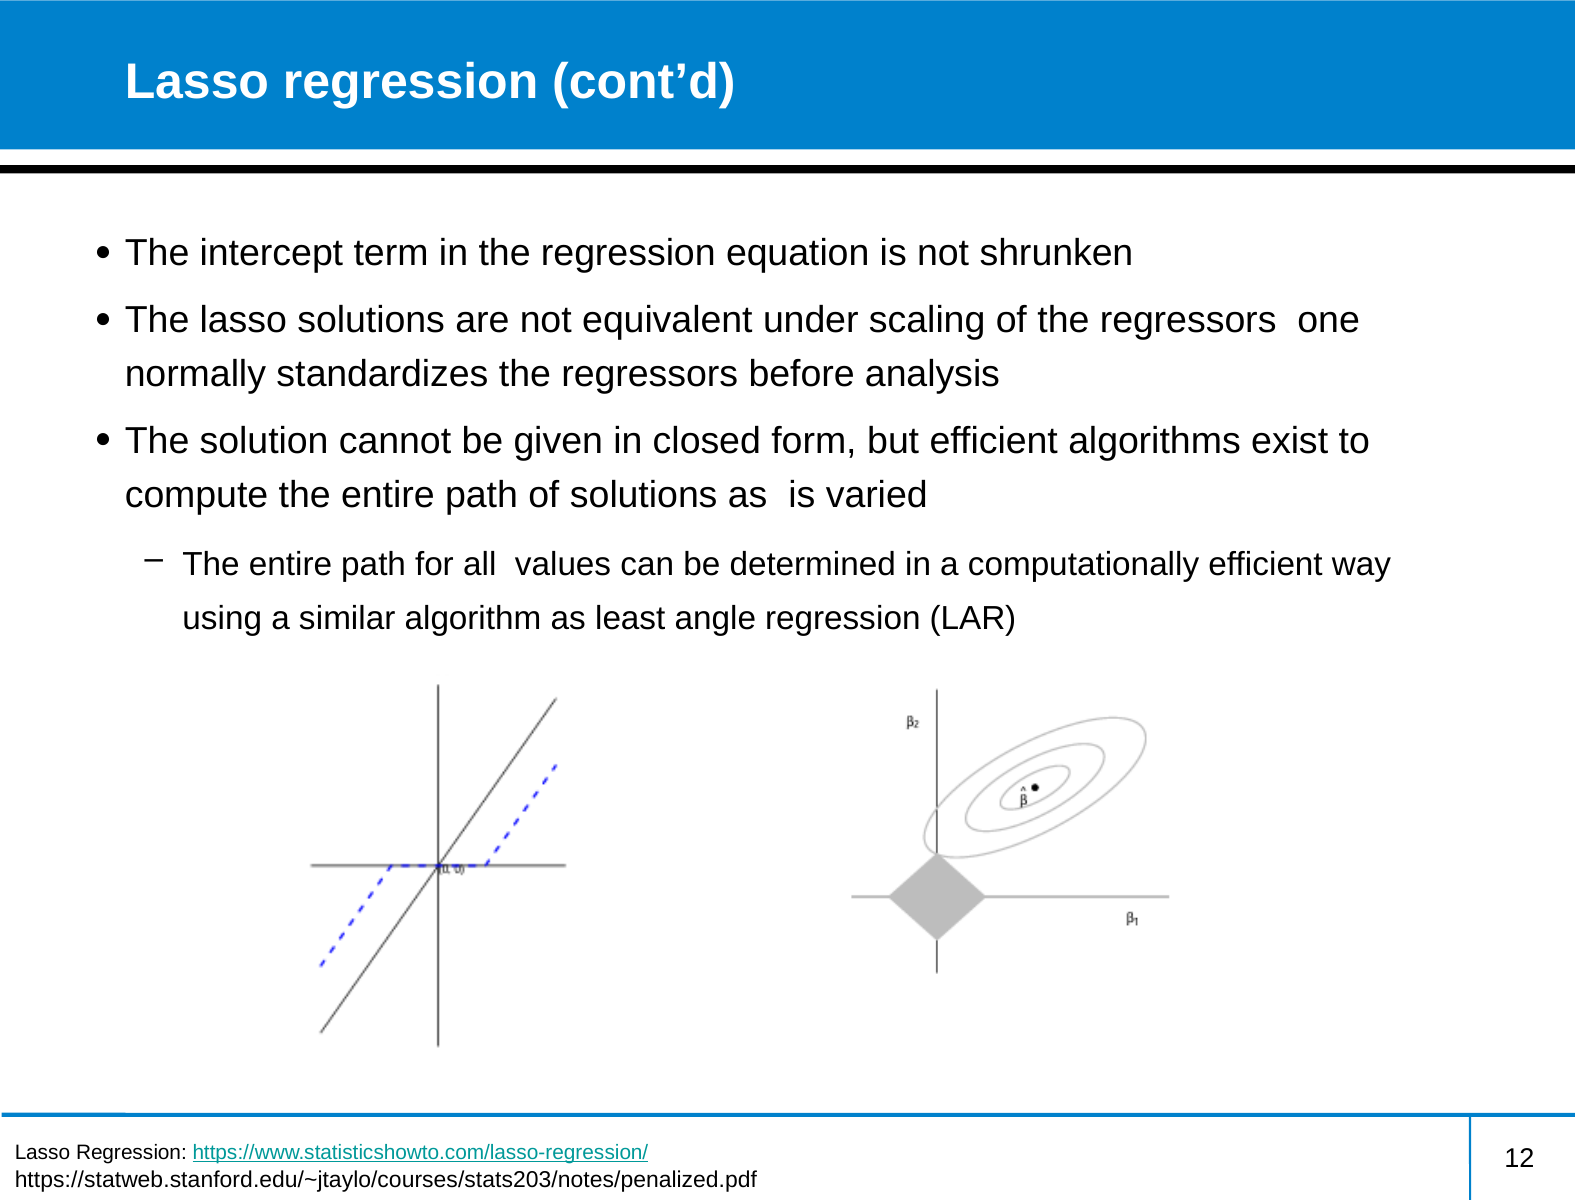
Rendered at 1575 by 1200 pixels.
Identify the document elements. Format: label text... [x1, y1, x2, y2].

title Lasso regression (cont’d) [108, 0, 1527, 179]
picture [305, 674, 592, 1056]
text_box Lasso Regression: https://www.statisticshowto.com/lasso-regression/ https://statweb.stanford.edu/~jtaylo/courses/stats203/notes/penalized.pdf [0, 1129, 1475, 1200]
slide_number 12 [1475, 1132, 1551, 1200]
picture [835, 681, 1180, 990]
